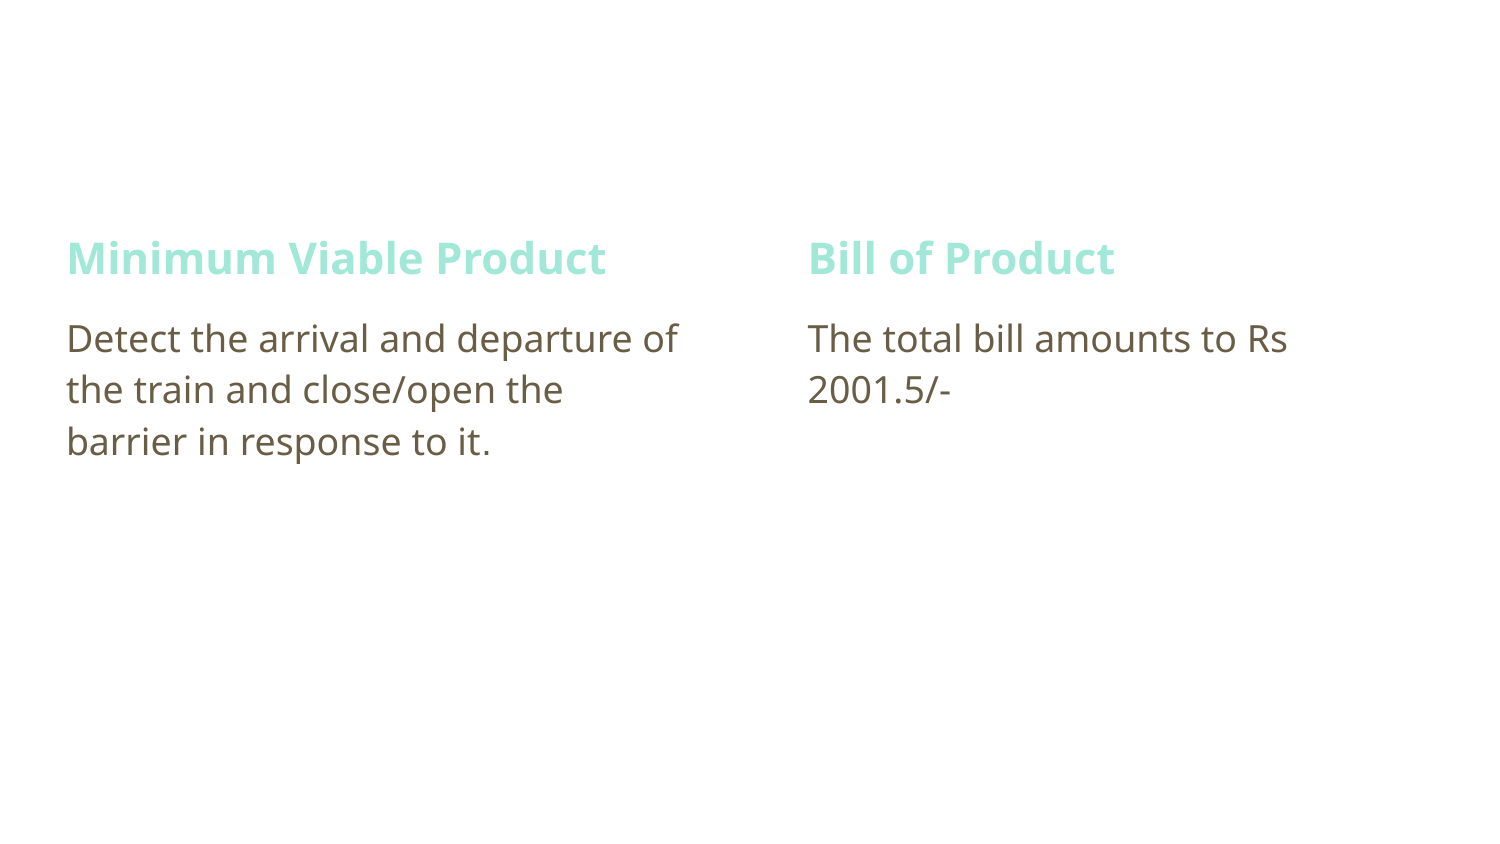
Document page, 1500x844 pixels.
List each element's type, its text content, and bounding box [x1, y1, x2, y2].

list Minimum Viable Product Detect the arrival and departure of the train and close/open the barrier in response to it. [51, 207, 708, 750]
list Bill of Product The total bill amounts to Rs 2001.5/- [792, 207, 1449, 750]
